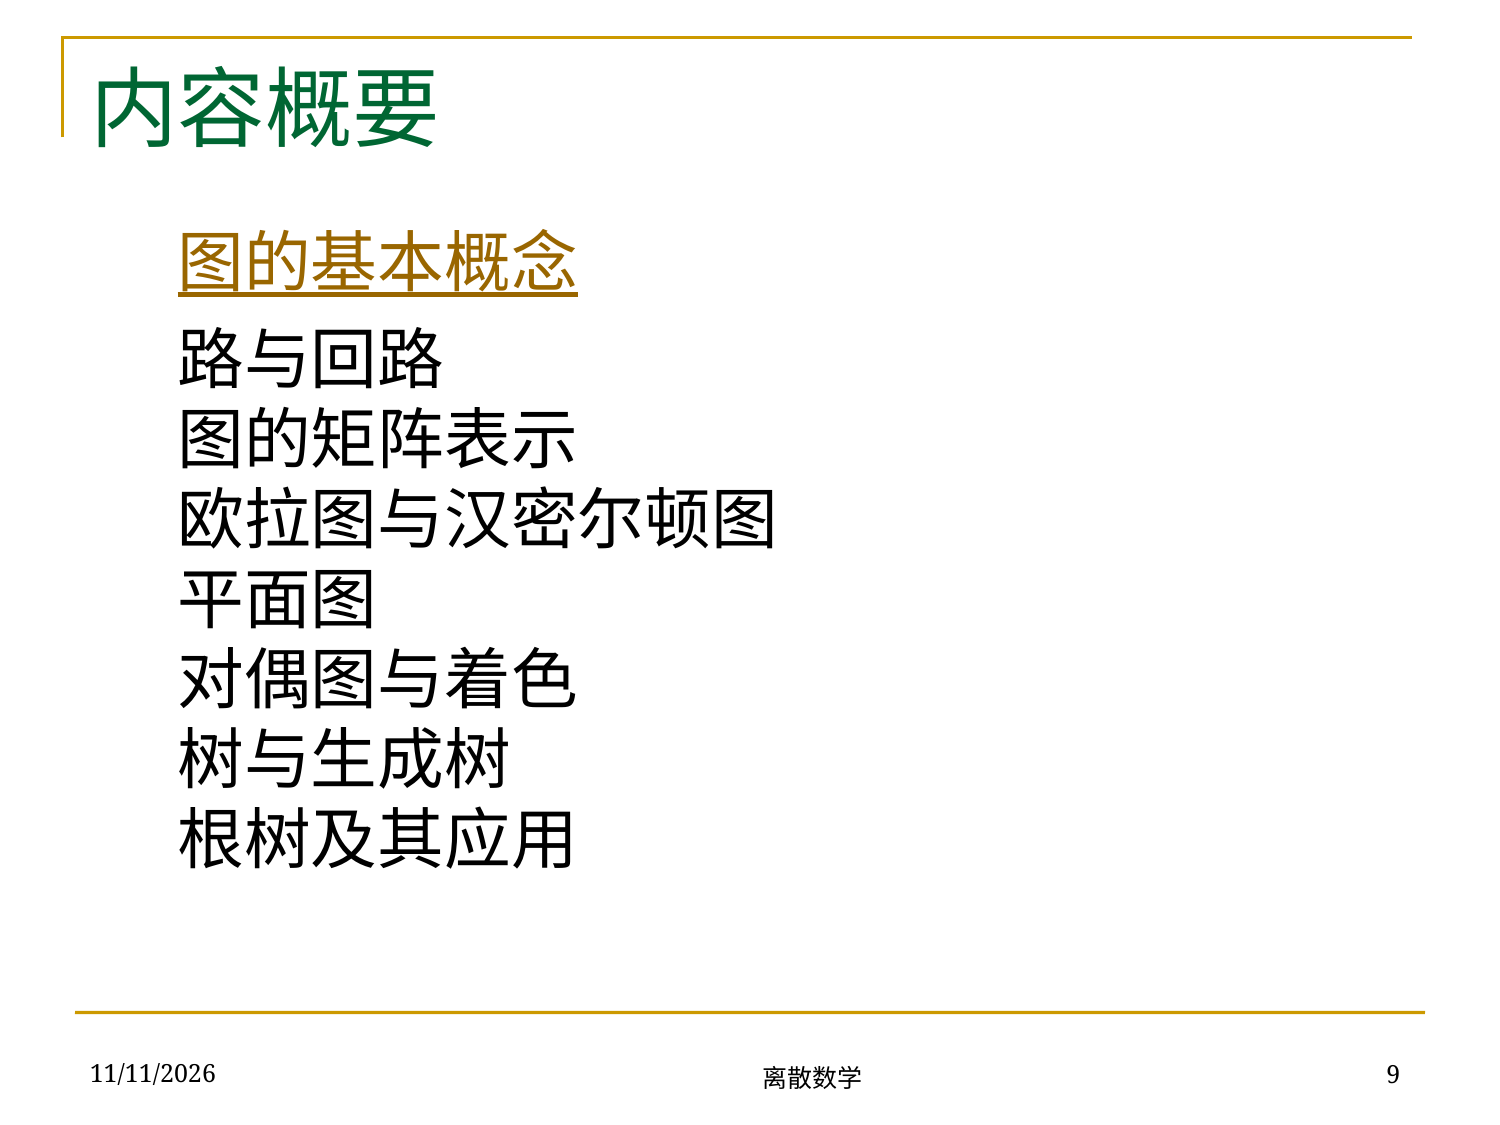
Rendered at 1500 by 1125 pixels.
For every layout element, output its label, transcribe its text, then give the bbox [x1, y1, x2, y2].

title 内容概要 [74, 45, 1426, 233]
list 图的基本概念 路与回路 图的矩阵表示 欧拉图与汉密尔顿图 平面图 对偶图与着色 树与生成树 根树及其应用 [162, 212, 1428, 1011]
text_box [75, 1024, 425, 1100]
text_box 离散数学 [575, 1024, 1050, 1100]
text_box [1249, 1024, 1416, 1100]
